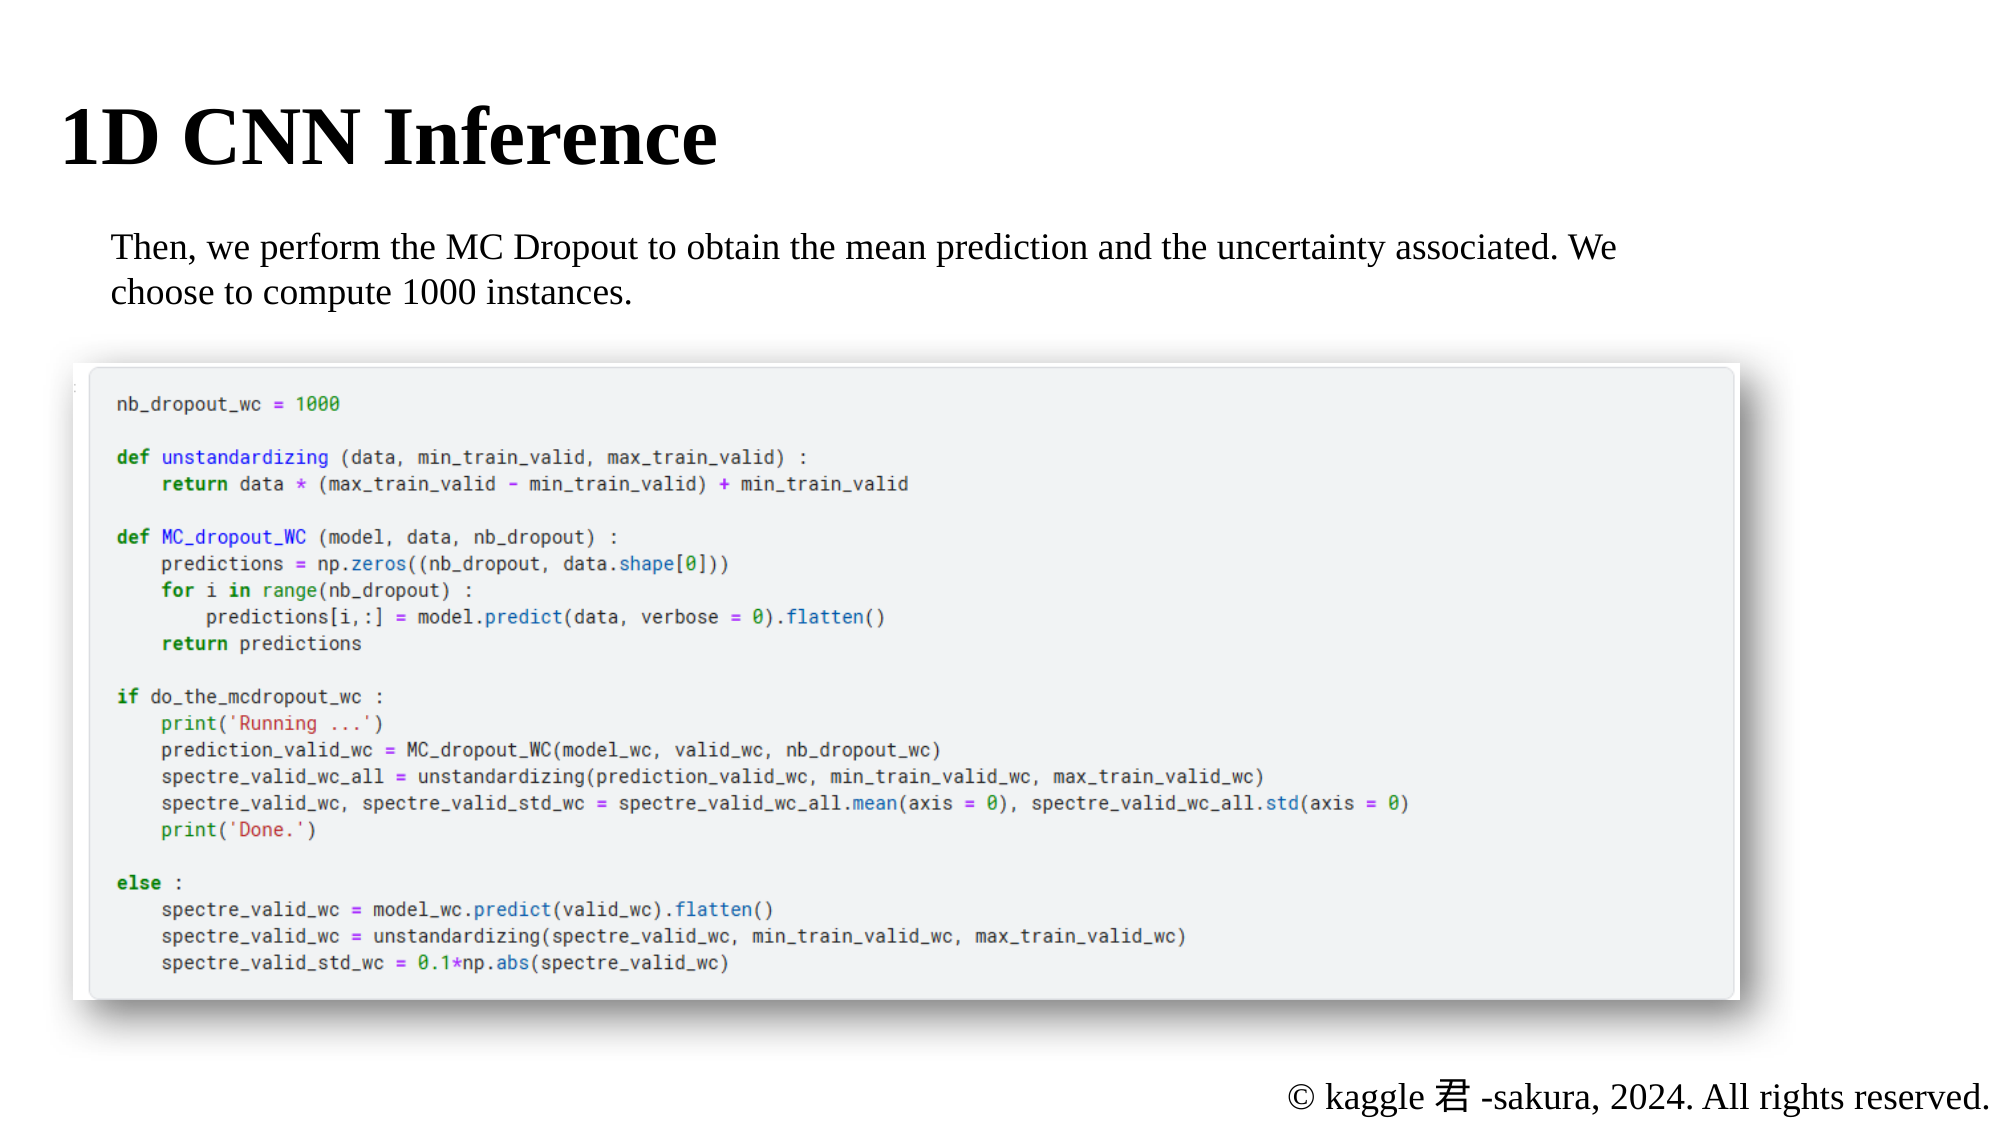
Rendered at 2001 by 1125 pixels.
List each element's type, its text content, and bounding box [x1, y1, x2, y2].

text_box 1D CNN Inference [44, 73, 1564, 189]
picture [72, 363, 1740, 1000]
text_box Then, we perform the MC Dropout to obtain the mean prediction and the uncertainty associated. We choose to compute 1000 instances. [95, 214, 1643, 320]
text_box © kaggle君-sakura, 2024. All rights reserved. [1272, 1064, 2000, 1125]
